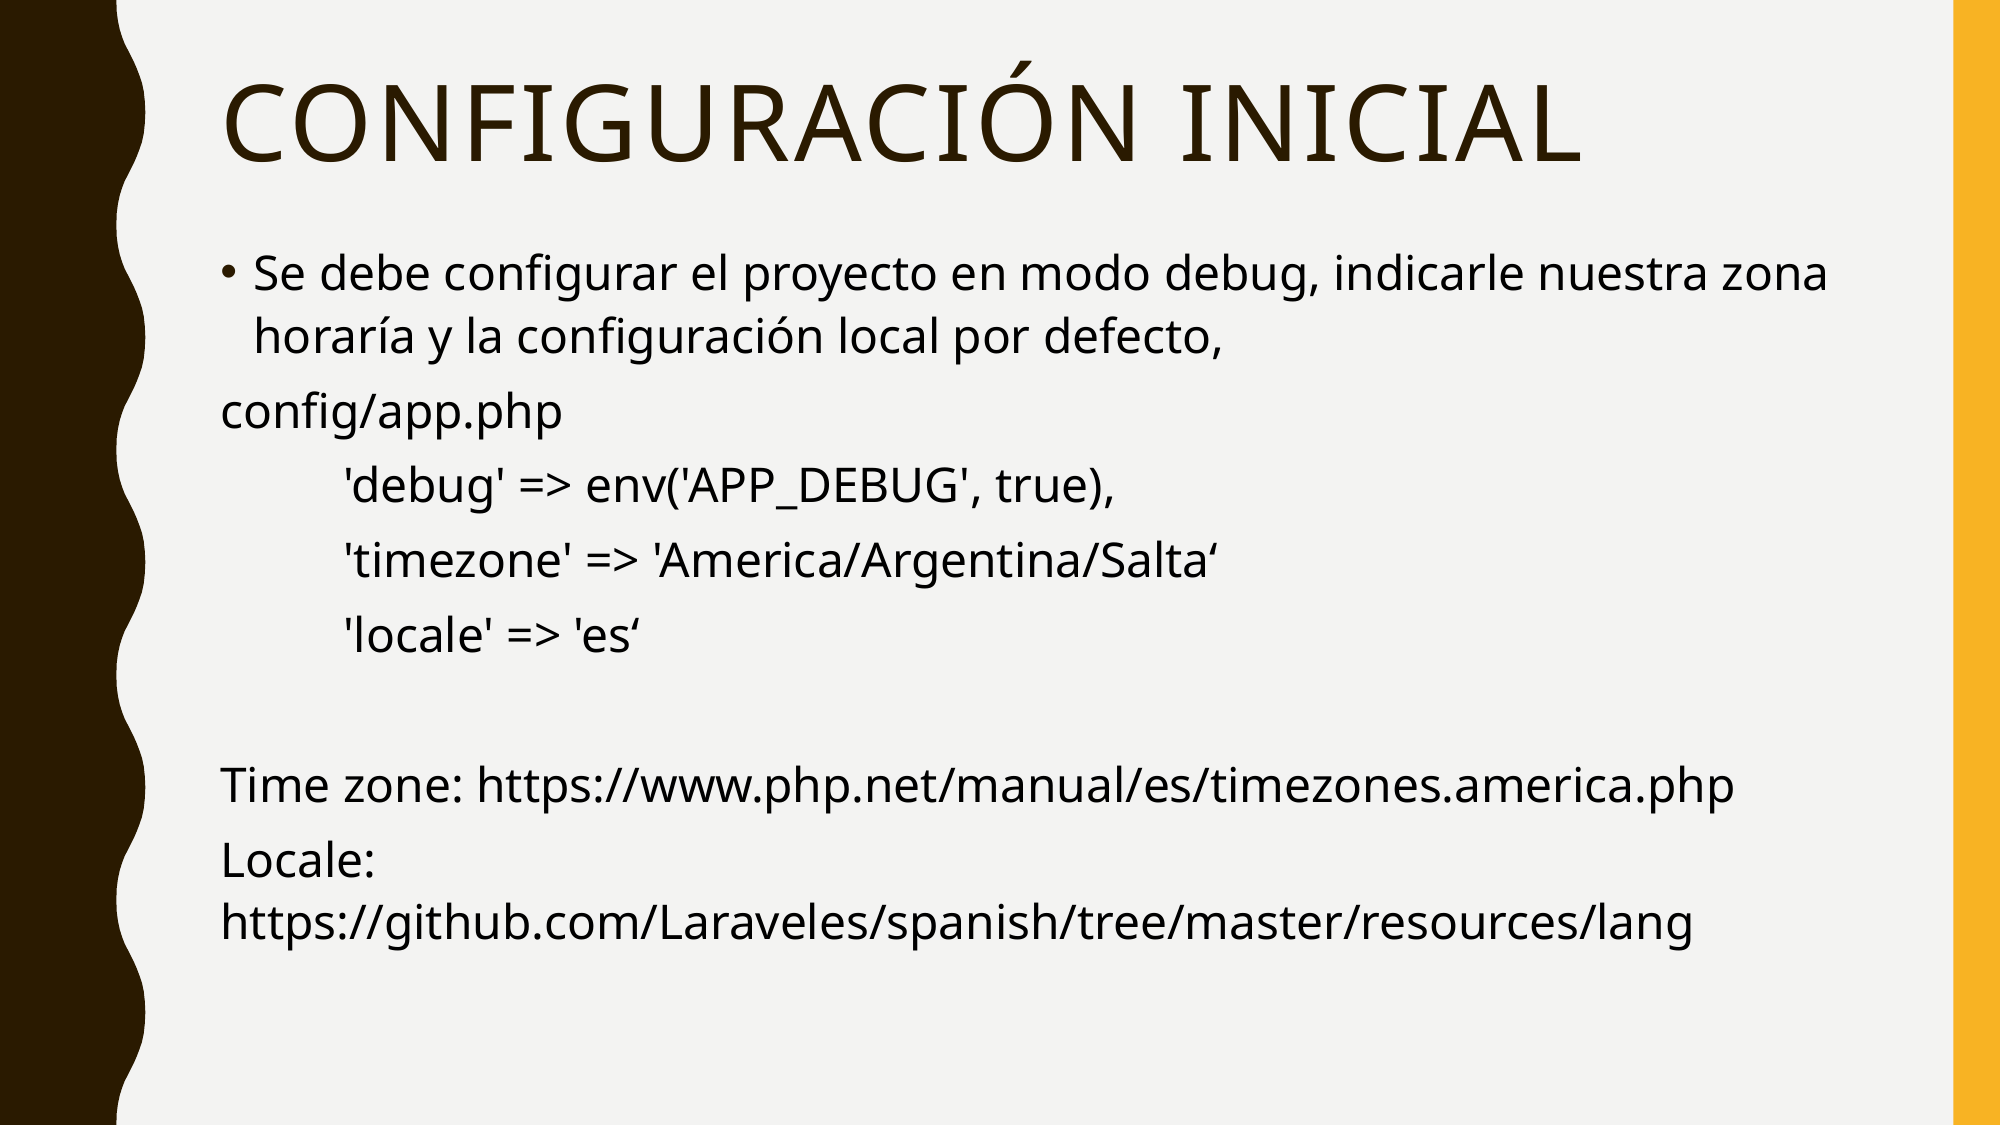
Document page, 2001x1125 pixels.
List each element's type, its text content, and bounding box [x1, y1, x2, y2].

title Configuración INicial [205, 62, 1875, 229]
list Se debe configurar el proyecto en modo debug, indicarle nuestra zona horaría y la configuración local por defecto, config/app.php 'debug' => env('APP_DEBUG', true), 'timezone' => 'America/Argentina/Salta‘ 'locale' => 'es‘ Time zone: https://www.php.net/manual/es/timezones.america.php Locale: https://github.com/Laraveles/spanish/tree/master/resources/lang [205, 229, 1875, 965]
